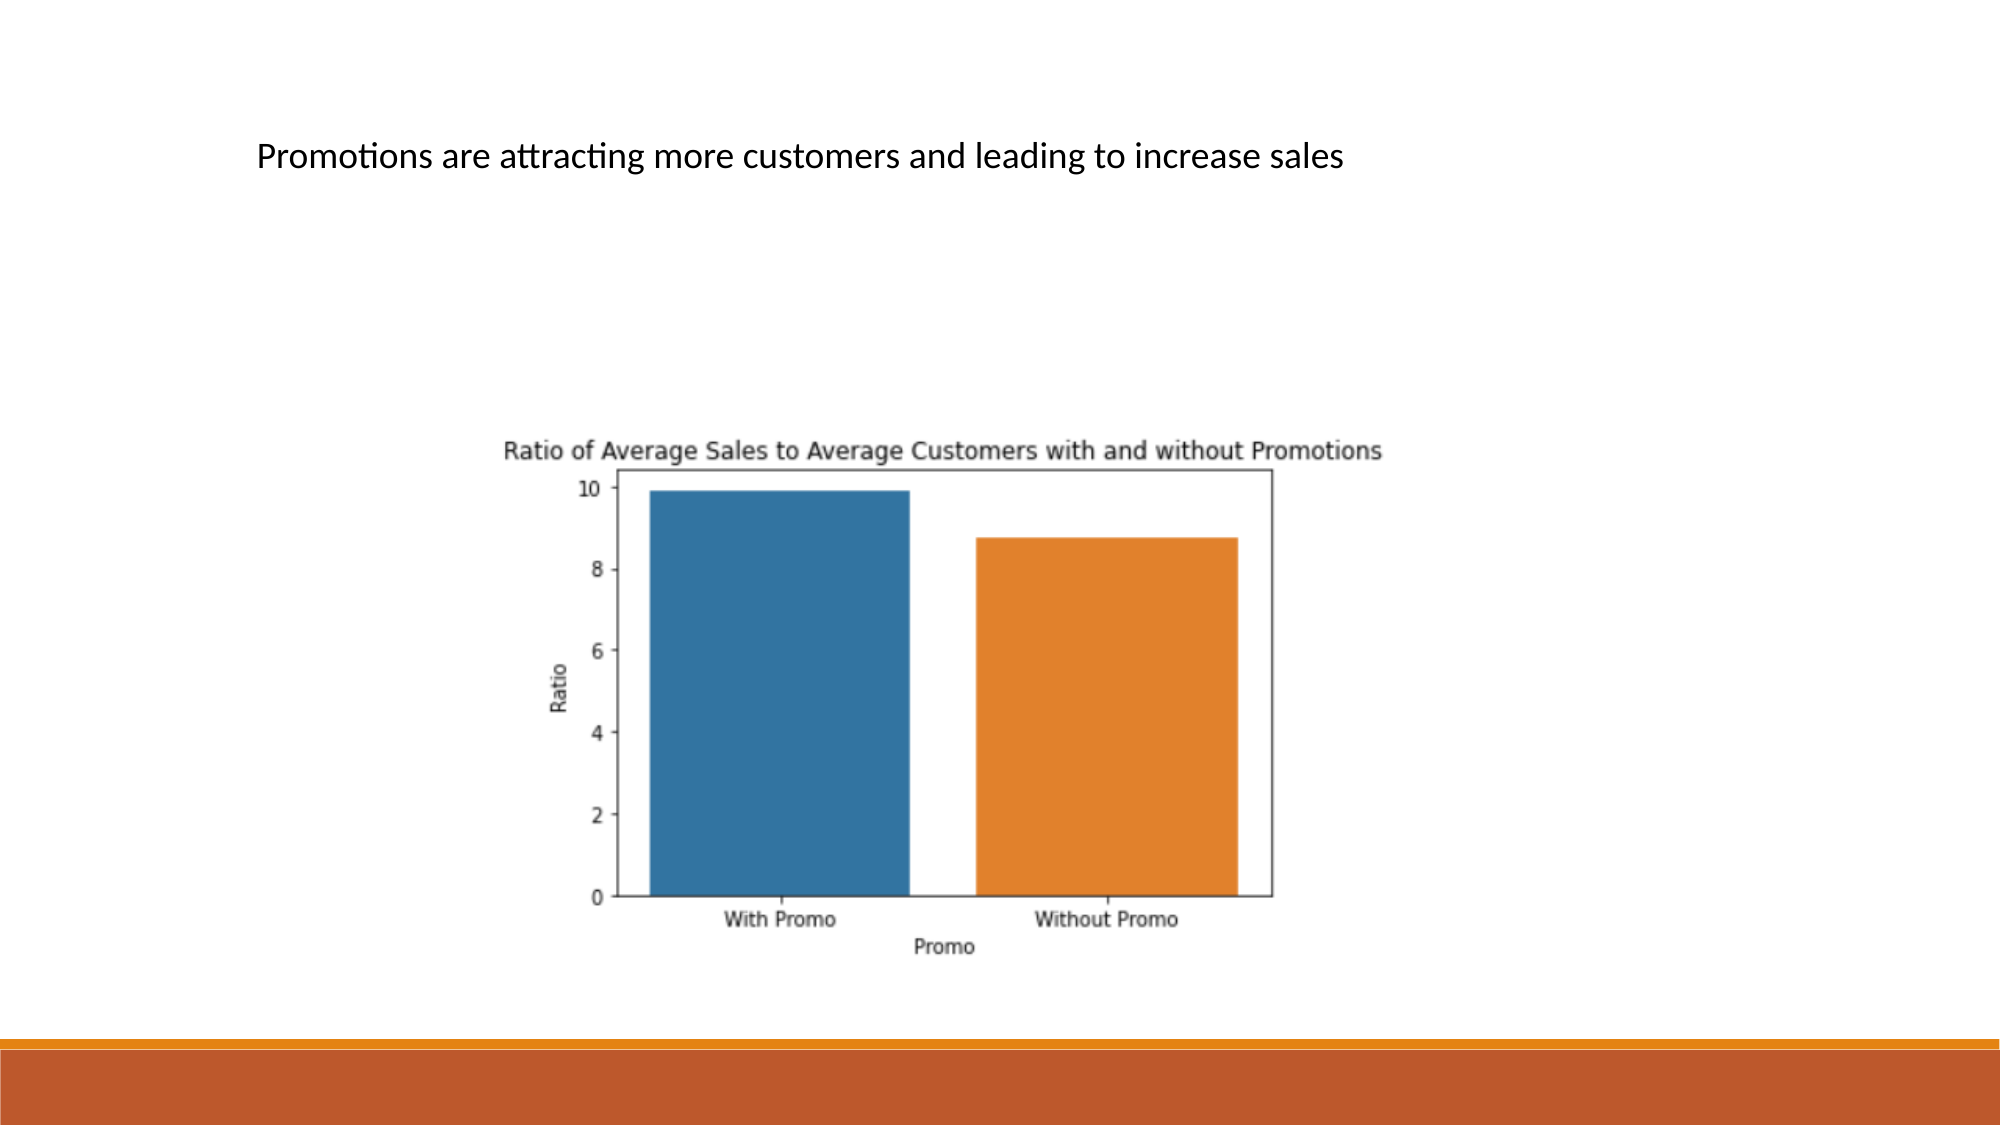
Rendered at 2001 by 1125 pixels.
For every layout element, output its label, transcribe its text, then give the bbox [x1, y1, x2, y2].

picture [478, 431, 1485, 973]
text_box Promotions are attracting more customers and leading to increase sales [242, 123, 1885, 184]
